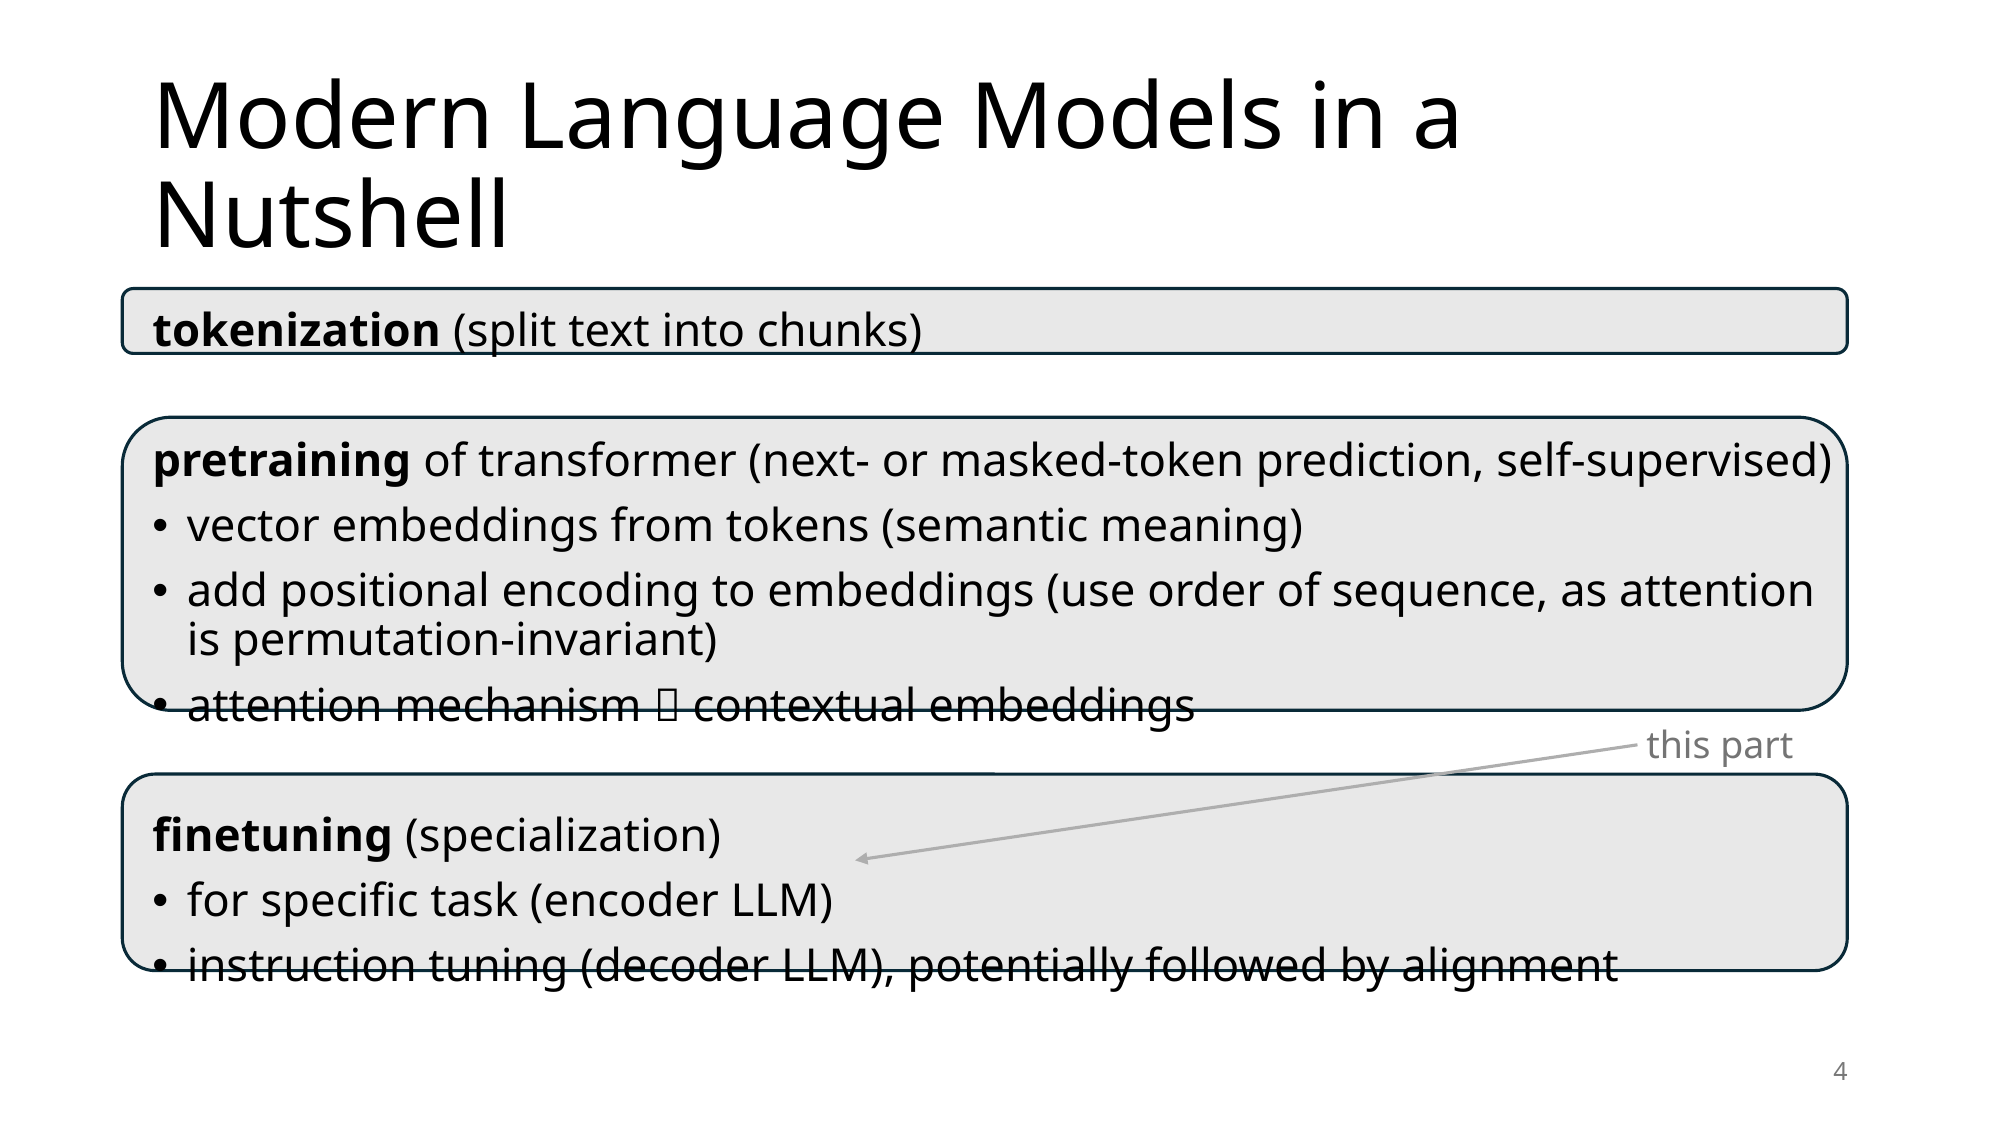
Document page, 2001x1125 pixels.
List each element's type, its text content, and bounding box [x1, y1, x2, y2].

text_box [120, 777, 137, 968]
slide_number 4 [1412, 1042, 1863, 1103]
title Modern Language Models in a Nutshell [137, 59, 1863, 278]
list tokenization (split text into chunks) pretraining of transformer (next- or masked-token prediction, self-supervised) vector embeddings from tokens (semantic meaning) add positional encoding to embeddings (use order of sequence, as attention is permutation-invariant) attention mechanism  contextual embeddings finetuning (specialization) for specific task (encoder LLM) instruction tuning (decoder LLM), potentially followed by alignment [137, 299, 1863, 1014]
text_box [120, 429, 137, 699]
text_box this part [1631, 713, 1809, 774]
text_box [120, 286, 1849, 355]
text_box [854, 744, 1638, 861]
